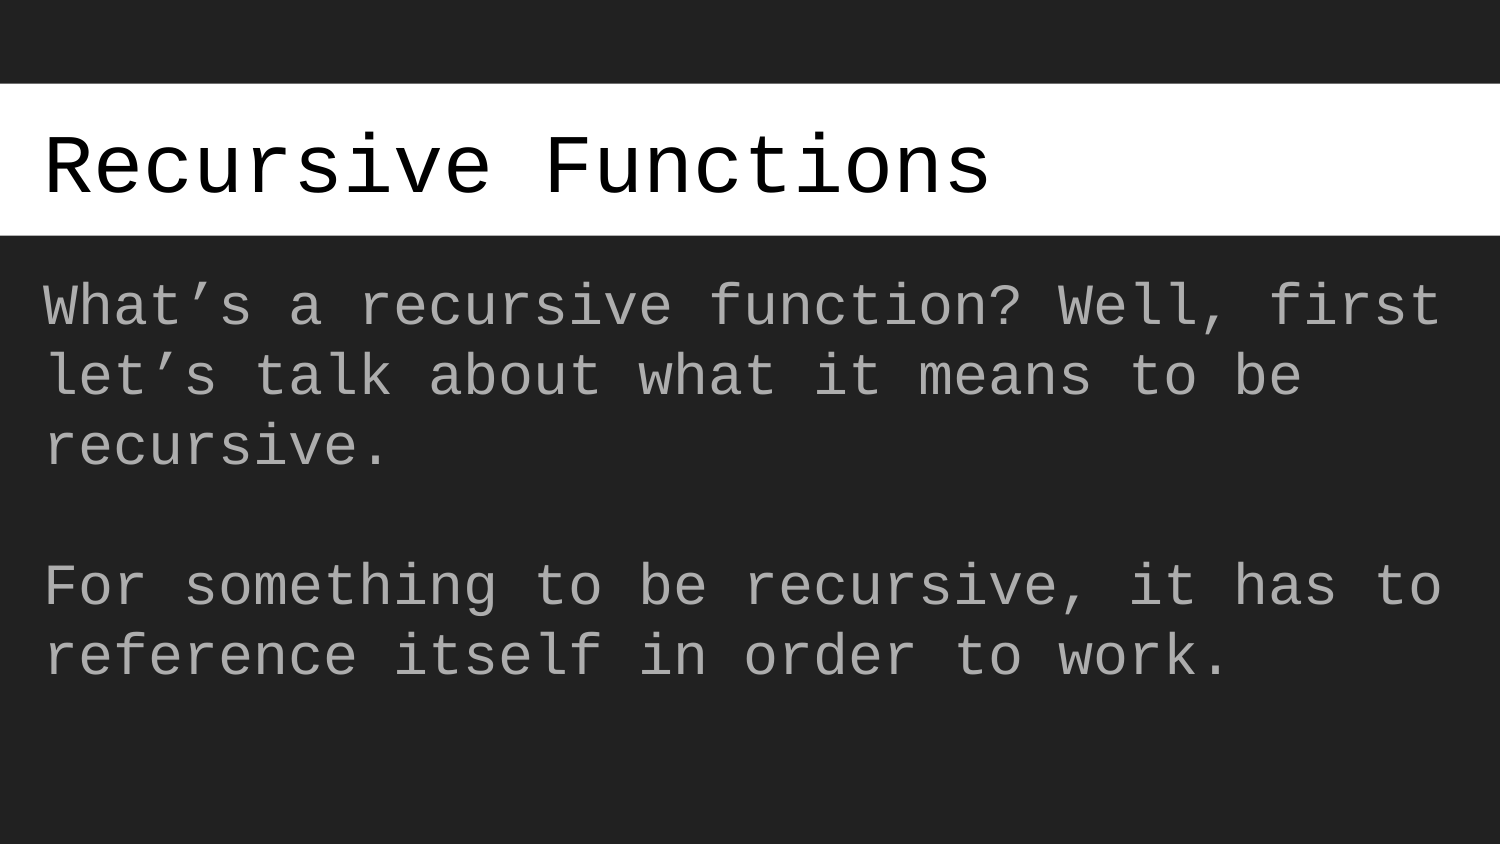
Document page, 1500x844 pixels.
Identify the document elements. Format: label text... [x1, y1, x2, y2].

title Recursive Functions [0, 83, 1500, 236]
subtitle What’s a recursive function? Well, first let’s talk about what it means to be recursive. For something to be recursive, it has to reference itself in order to work. [0, 251, 1500, 825]
